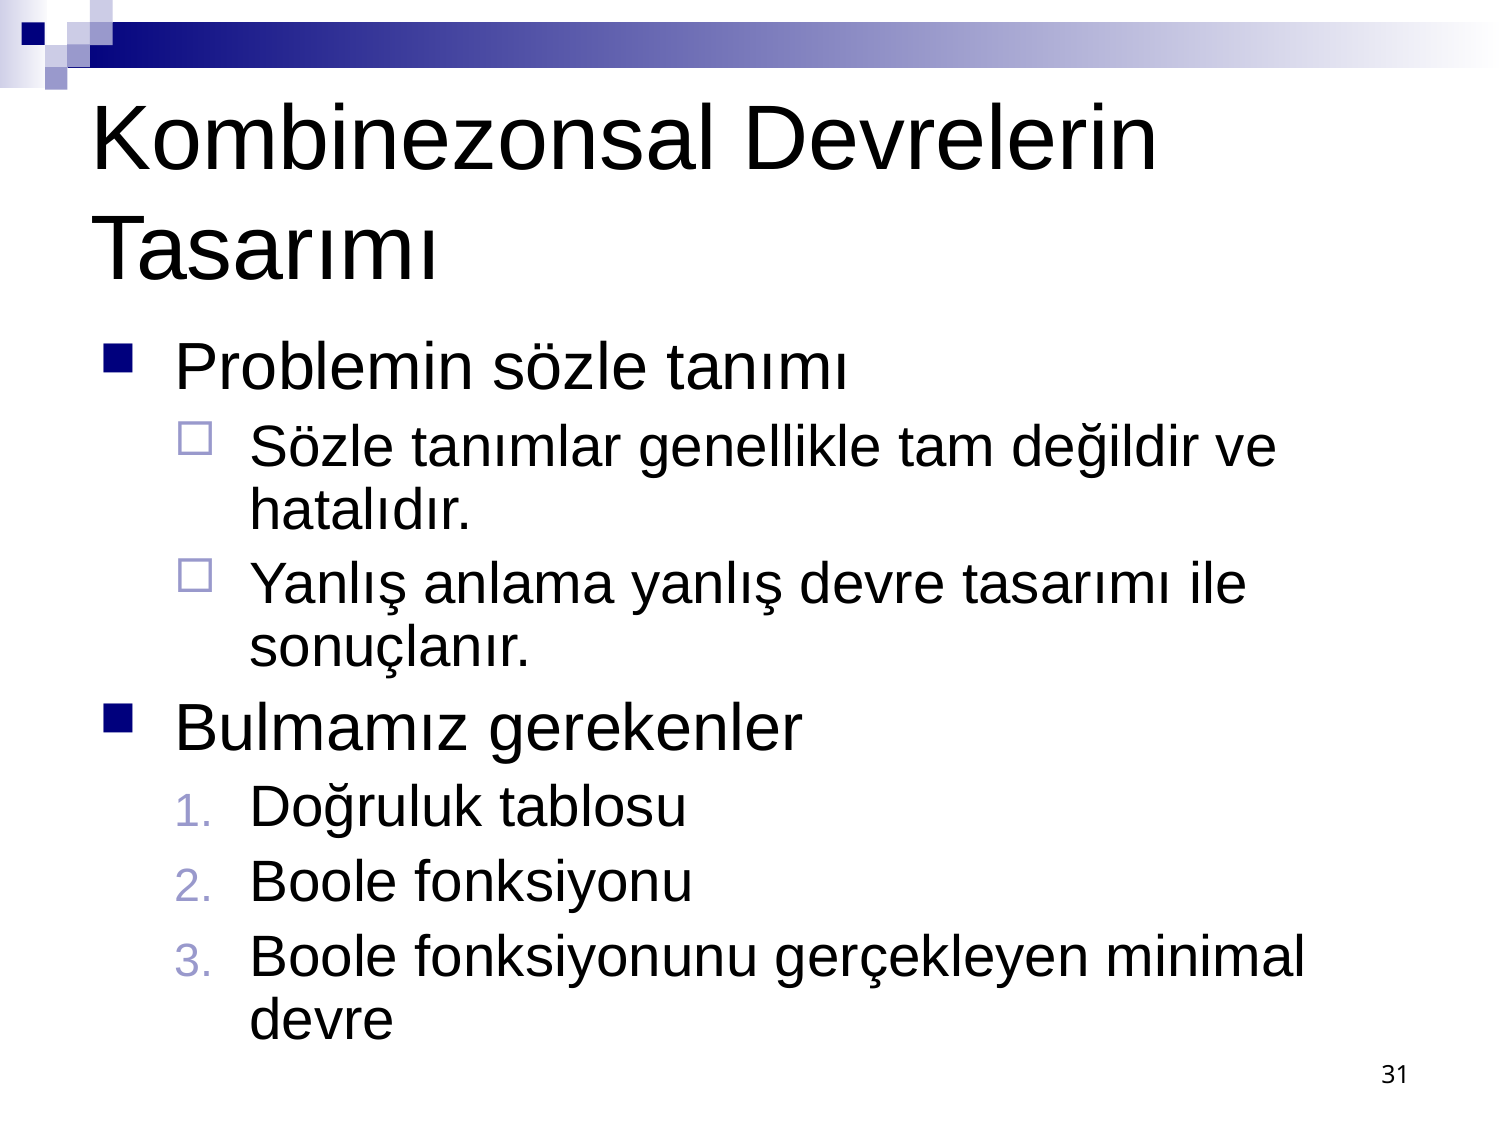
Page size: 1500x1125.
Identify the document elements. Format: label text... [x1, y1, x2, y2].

title Kombinezonsal Devrelerin Tasarımı [74, 74, 1426, 301]
list Problemin sözle tanımı Sözle tanımlar genellikle tam değildir ve hatalıdır. Yanlış anlama yanlış devre tasarımı ile sonuçlanır. Bulmamız gerekenler Doğruluk tablosu Boole fonksiyonu Boole fonksiyonunu gerçekleyen minimal devre [74, 324, 1426, 963]
slide_number 31 [1074, 1024, 1426, 1101]
